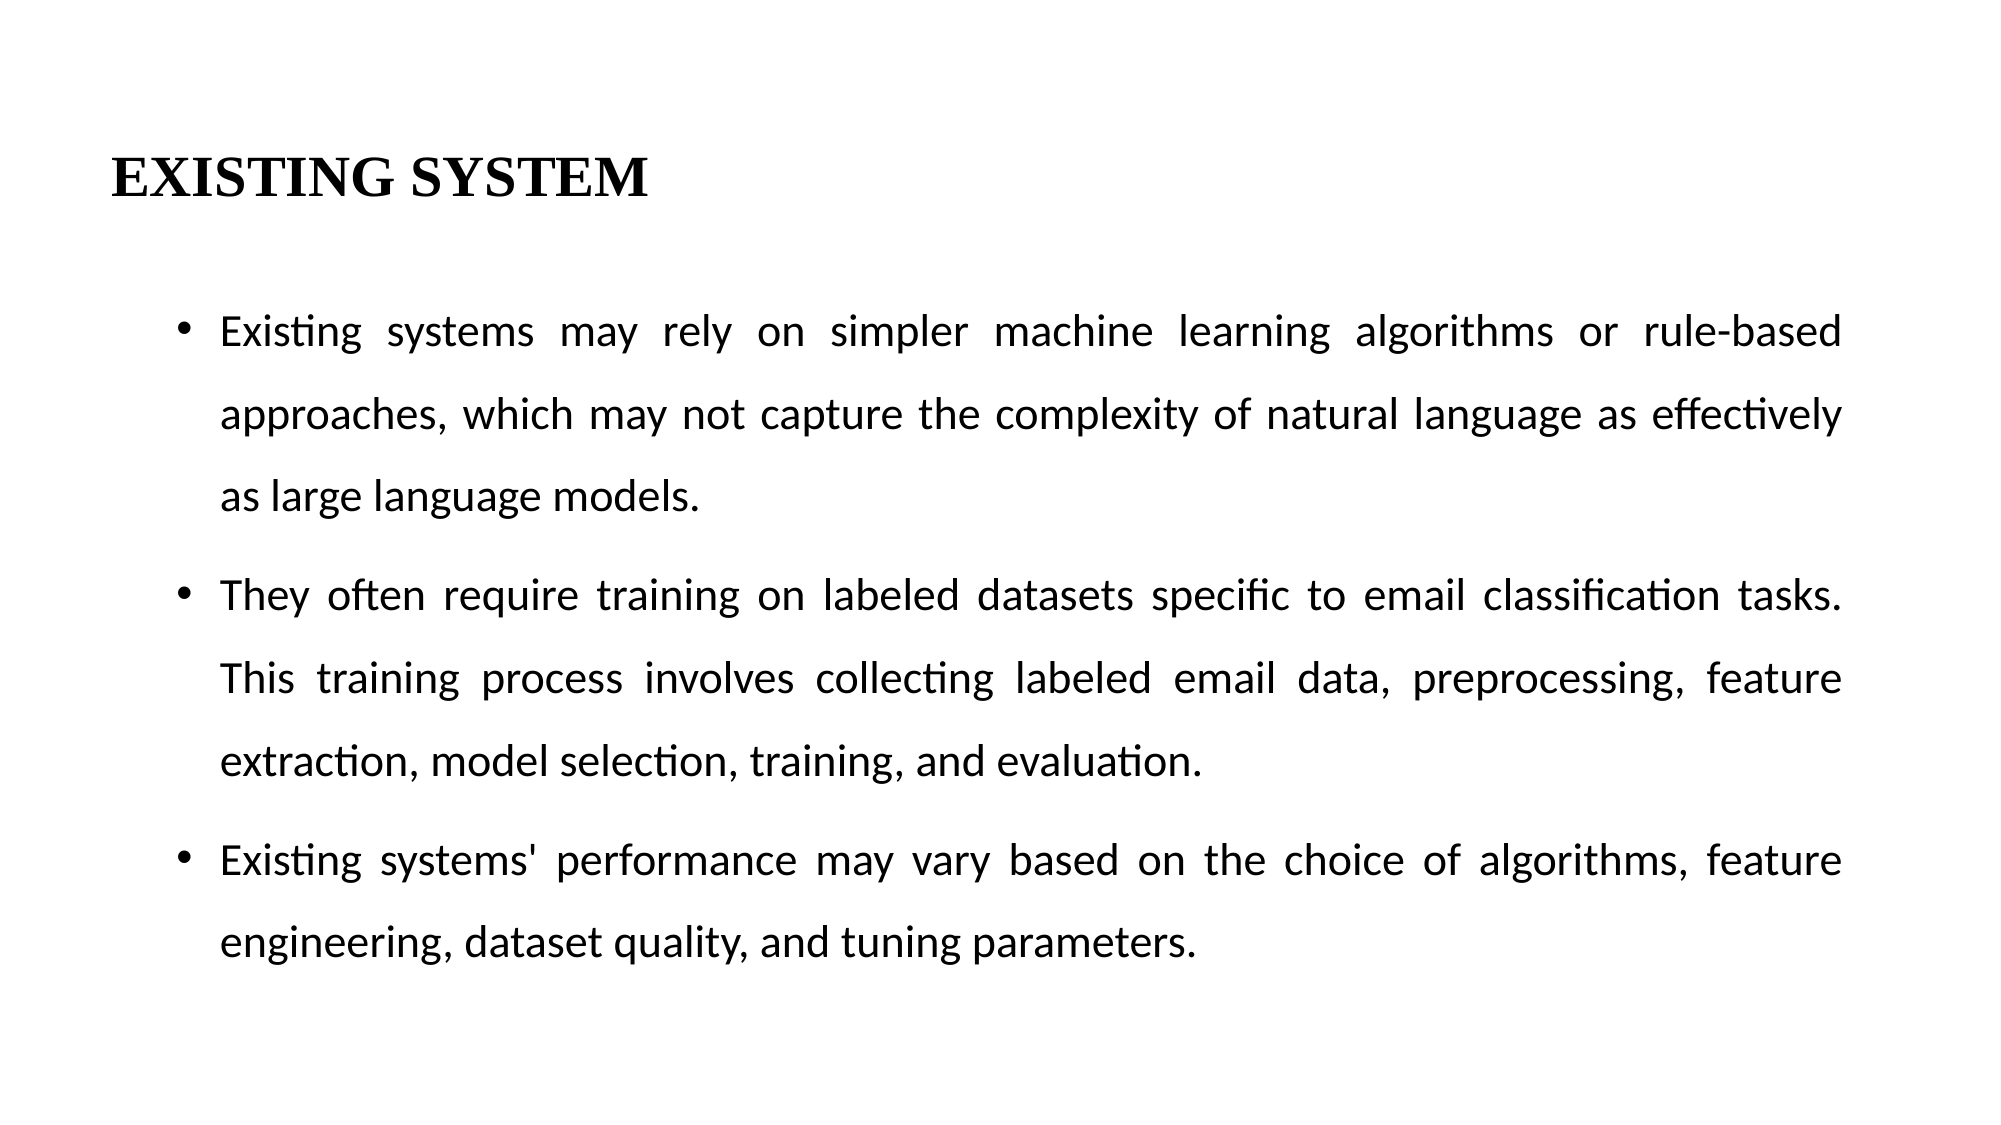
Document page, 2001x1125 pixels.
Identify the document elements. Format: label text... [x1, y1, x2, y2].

list Existing systems may rely on simpler machine learning algorithms or rule-based approaches, which may not capture the complexity of natural language as effectively as large language models. They often require training on labeled datasets specific to email classification tasks. This training process involves collecting labeled email data, preprocessing, feature extraction, model selection, training, and evaluation. Existing systems' performance may vary based on the choice of algorithms, feature engineering, dataset quality, and tuning parameters. [161, 265, 1859, 980]
title EXISTING SYSTEM [96, 68, 1822, 286]
